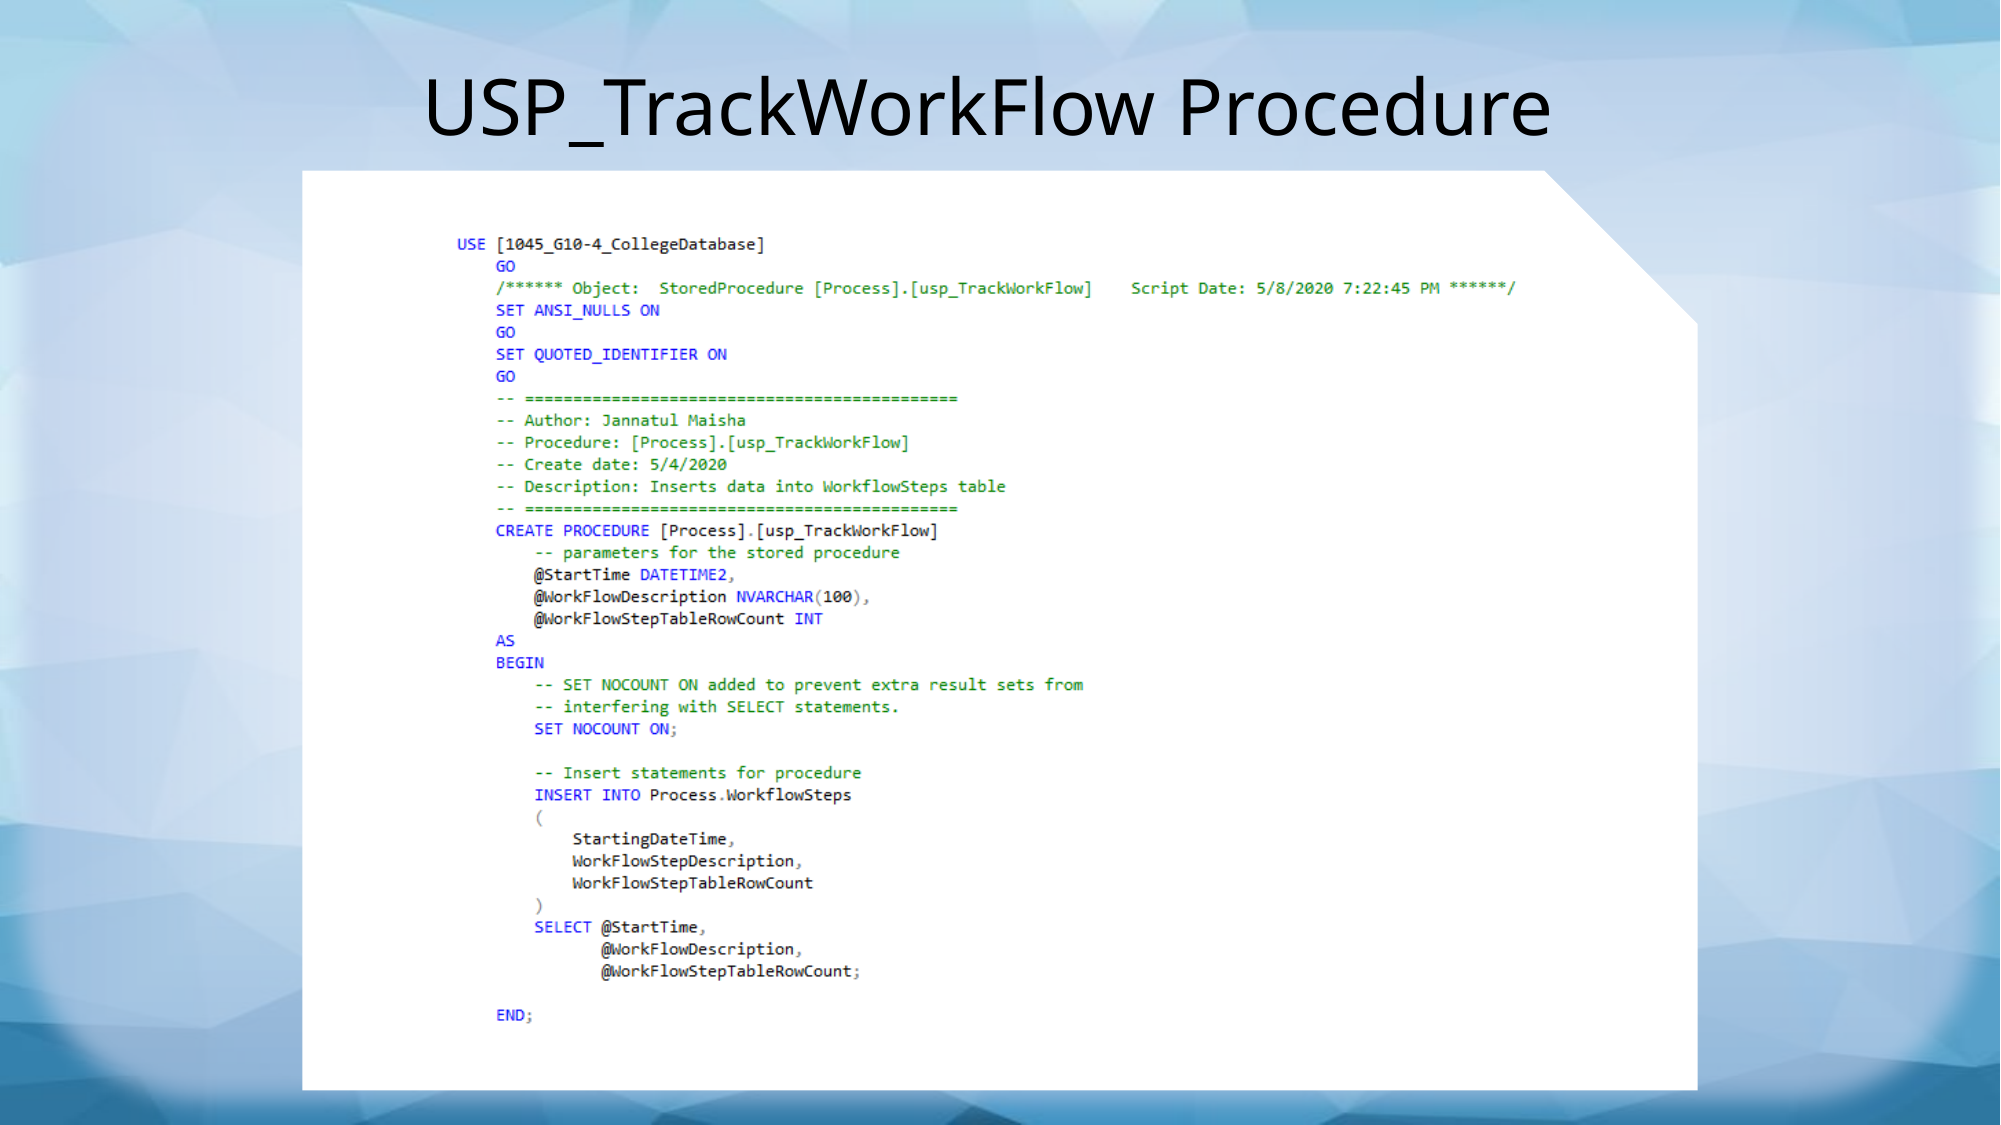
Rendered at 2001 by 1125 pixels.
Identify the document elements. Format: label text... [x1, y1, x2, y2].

title USP_TrackWorkFlow Procedure [407, 50, 1593, 170]
picture [0, 0, 2000, 1125]
title Academics.Department Table [16, 16, 1985, 1107]
